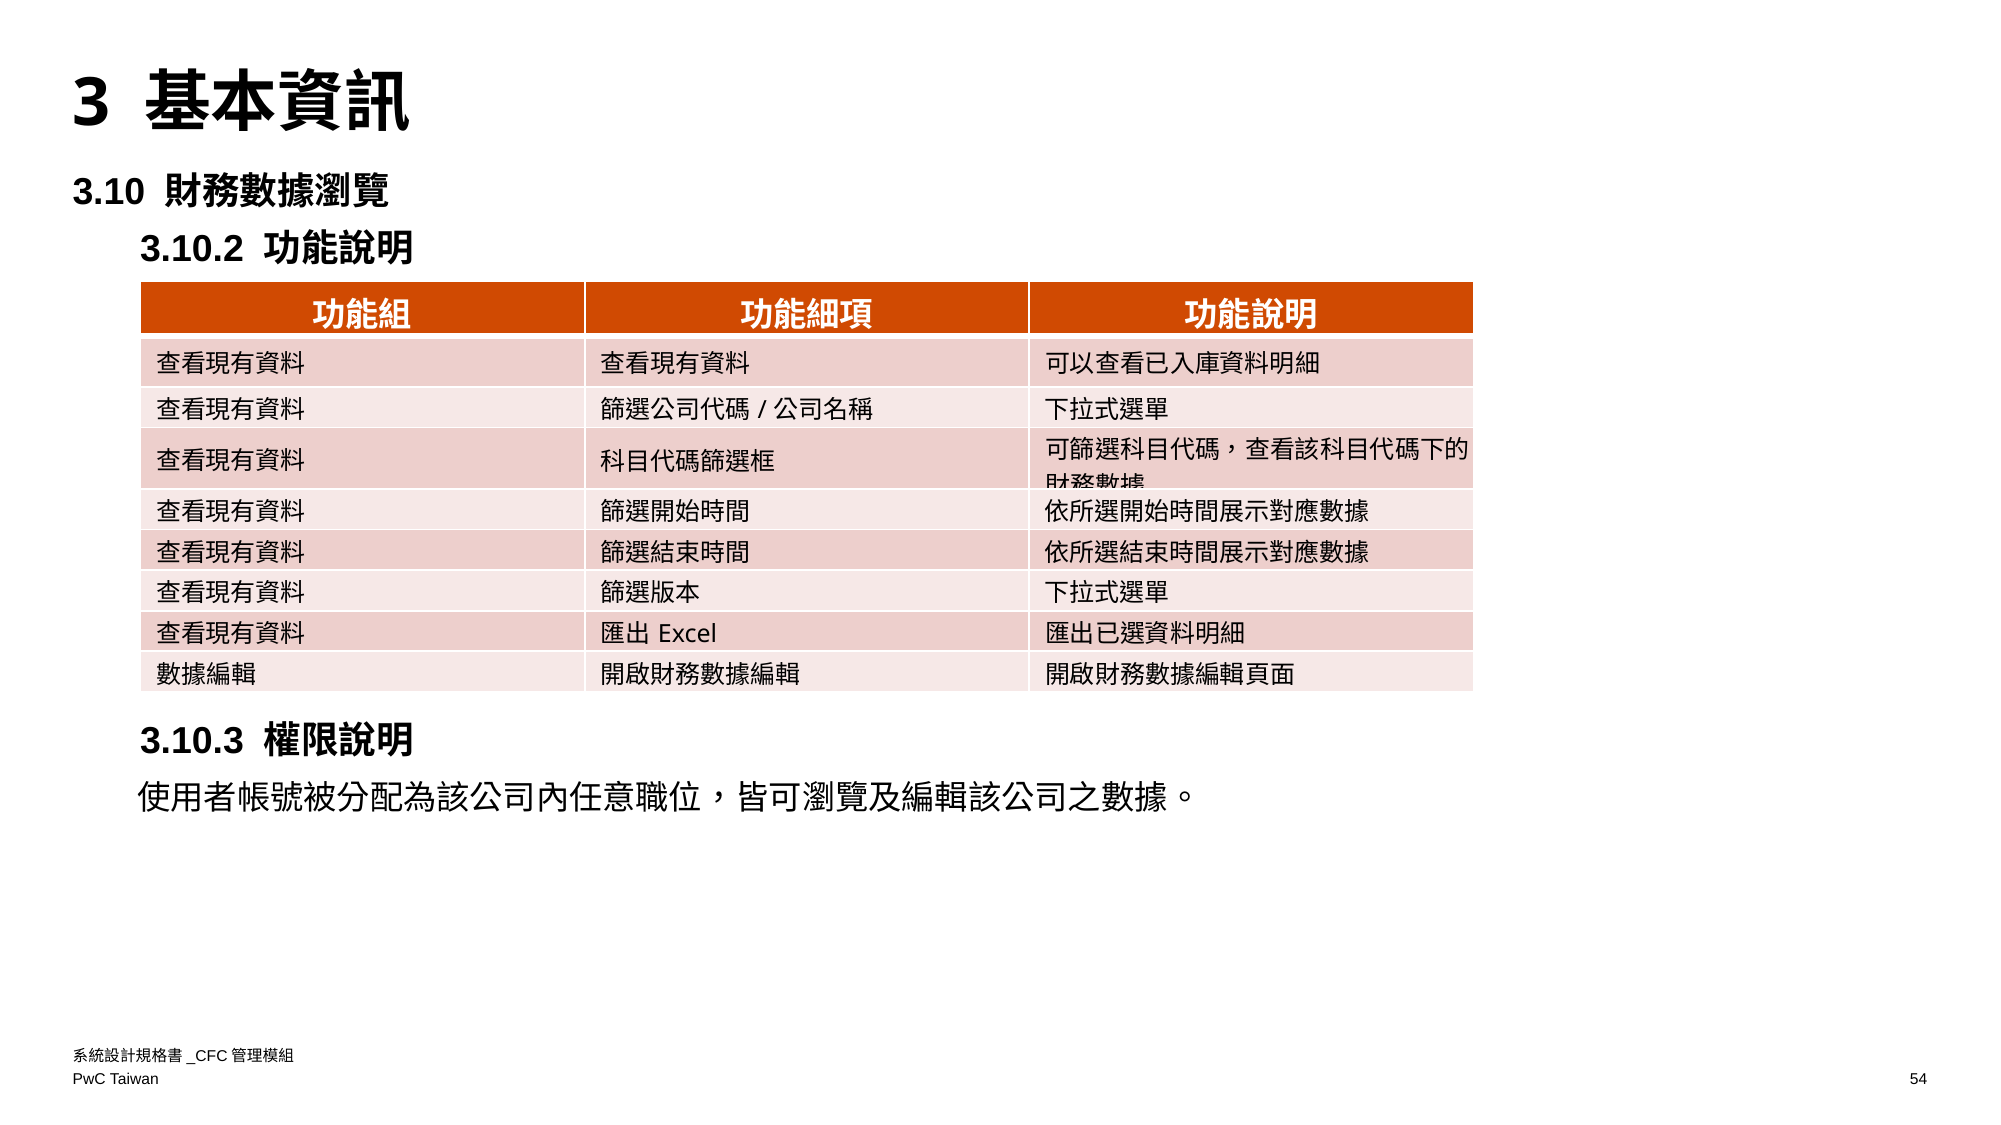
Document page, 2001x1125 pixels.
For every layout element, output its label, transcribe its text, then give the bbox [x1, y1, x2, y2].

slide_number 54 [1637, 1065, 1928, 1088]
table_header 功能組 [141, 282, 584, 333]
table_cell 匯出Excel [586, 612, 1028, 650]
table_cell 篩選版本 [586, 571, 1028, 610]
table_header 功能細項 [586, 282, 1028, 333]
table_cell 篩選公司代碼/公司名稱 [586, 388, 1028, 427]
table_cell 篩選開始時間 [586, 490, 1028, 529]
table_cell 查看現有資料 [141, 428, 584, 488]
table_cell 依所選結束時間展示對應數據 [1030, 530, 1473, 569]
table_cell 開啟財務數據編輯 [586, 652, 1028, 691]
table_cell 查看現有資料 [141, 339, 584, 386]
text_box 使用者帳號被分配為該公司內任意職位，皆可瀏覽及編輯該公司之數據。 [137, 776, 1225, 817]
table_cell 篩選結束時間 [586, 530, 1028, 569]
table_cell 科目代碼篩選框 [586, 428, 1028, 488]
table_cell 查看現有資料 [141, 530, 584, 569]
table_header 功能說明 [1030, 282, 1473, 333]
table_cell 依所選開始時間展示對應數據 [1030, 490, 1473, 529]
table_cell 下拉式選單 [1030, 388, 1473, 427]
title 3 基本資訊 [72, 70, 1928, 169]
table_cell 查看現有資料 [141, 612, 584, 650]
table_cell 匯出已選資料明細 [1030, 612, 1473, 650]
table_cell 數據編輯 [141, 652, 584, 691]
text_box 3.10.3 權限說明 [140, 715, 684, 761]
table_cell 下拉式選單 [1030, 571, 1473, 610]
table_cell 查看現有資料 [141, 571, 584, 610]
footer 系統設計規格書_CFC管理模組 [72, 1042, 971, 1065]
table_cell 可篩選科目代碼，查看該科目代碼下的財務數據 [1030, 428, 1473, 488]
table_cell 開啟財務數據編輯頁面 [1030, 652, 1473, 691]
text_box 3.10.2 功能說明 [140, 224, 684, 270]
text_box 3.10 財務數據瀏覽 [72, 167, 616, 213]
table_cell 可以查看已入庫資料明細 [1030, 339, 1473, 386]
table_cell 查看現有資料 [586, 339, 1028, 386]
table_cell 查看現有資料 [141, 388, 584, 427]
table_cell 查看現有資料 [141, 490, 584, 529]
